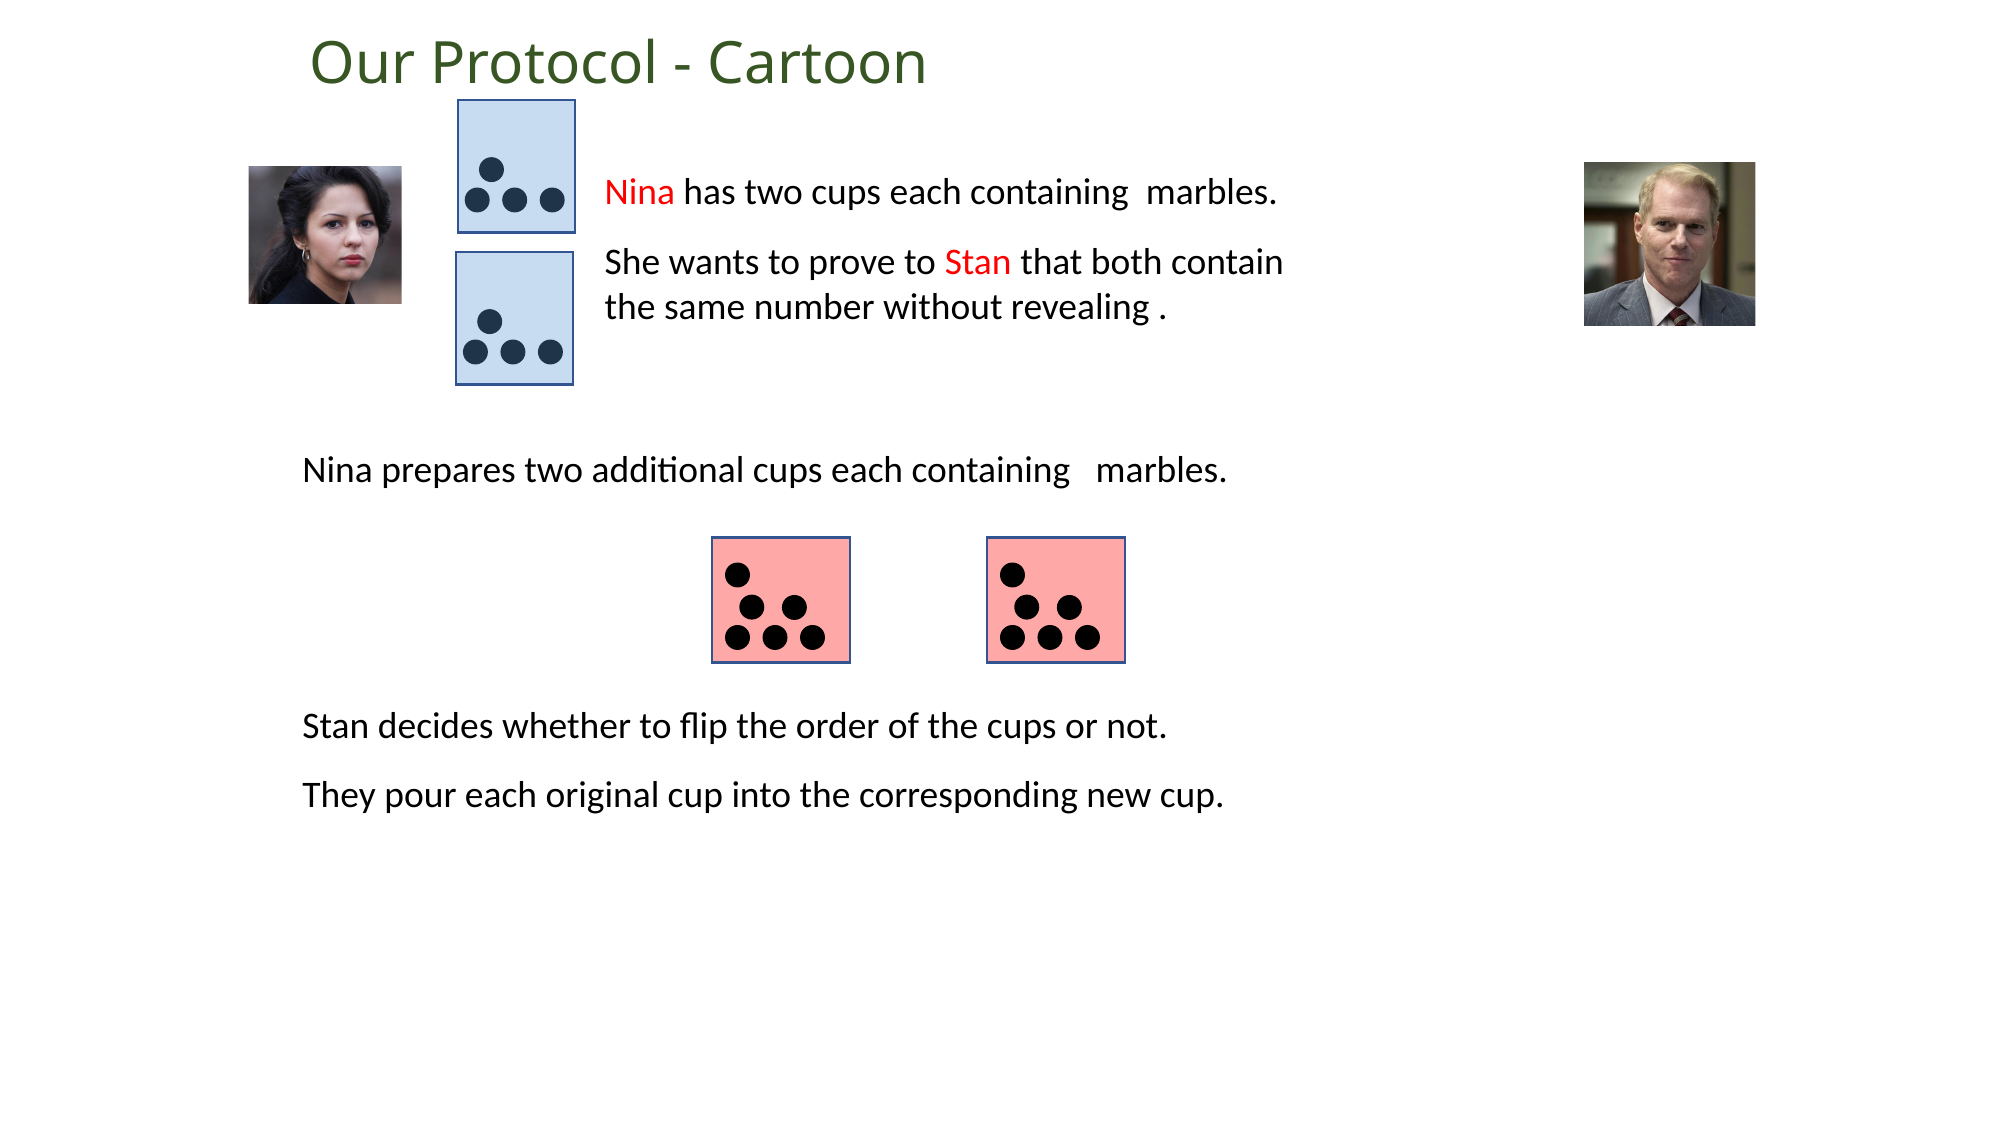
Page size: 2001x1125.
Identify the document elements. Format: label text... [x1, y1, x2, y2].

title Our Protocol - Cartoon [294, 0, 1645, 159]
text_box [456, 251, 574, 385]
picture [248, 166, 402, 304]
text_box They pour each original cup into the corresponding new cup. [287, 762, 1563, 832]
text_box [457, 99, 575, 233]
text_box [987, 537, 1125, 663]
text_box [712, 537, 850, 663]
picture [1584, 162, 1756, 326]
text_box Stan decides whether to flip the order of the cups or not. [287, 693, 1563, 762]
